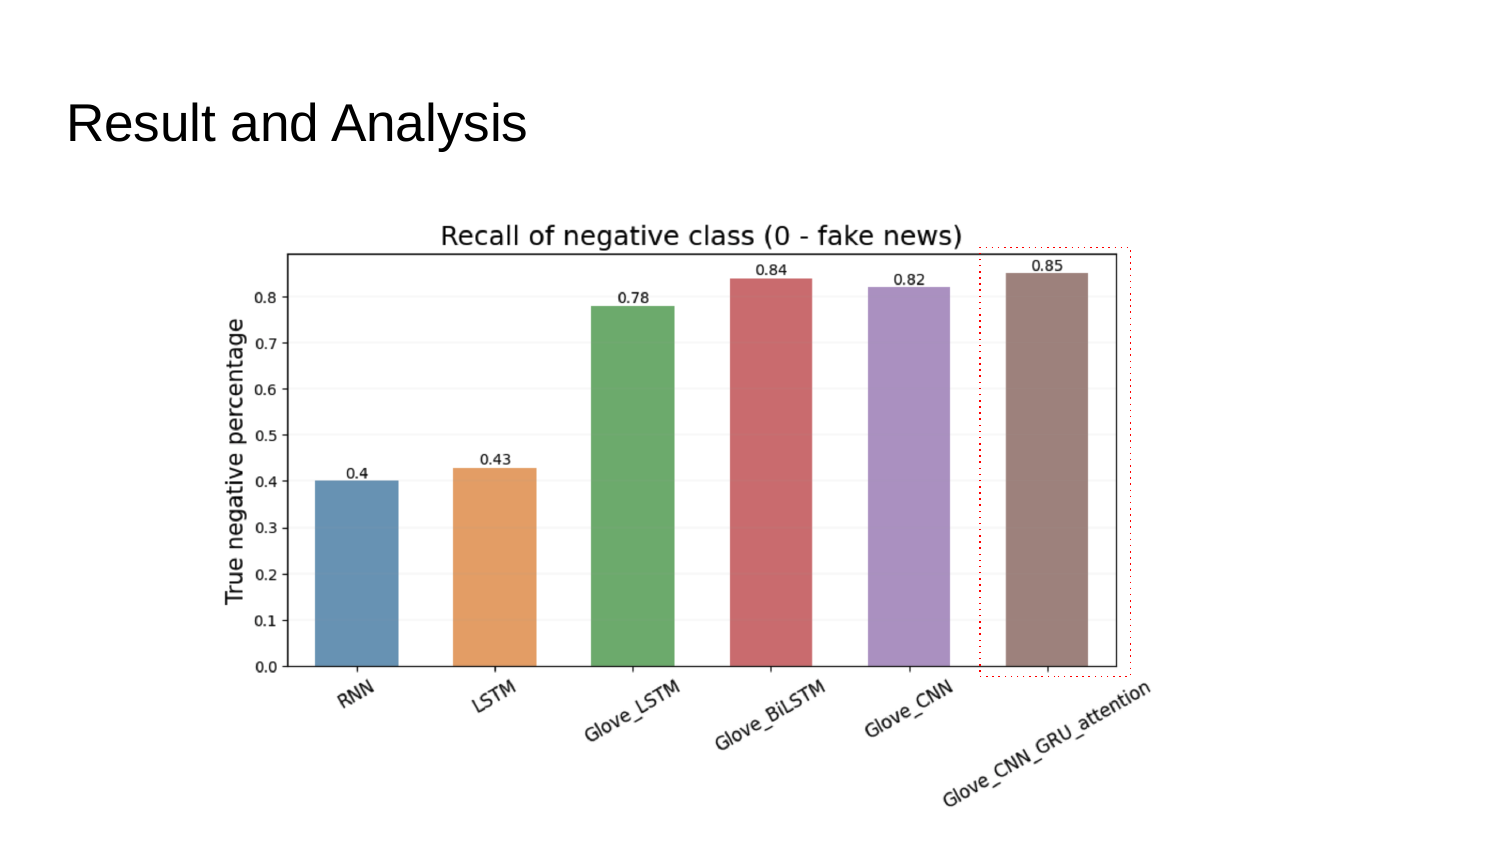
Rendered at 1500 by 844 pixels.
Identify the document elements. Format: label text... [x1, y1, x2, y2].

title Result and Analysis [51, 72, 1449, 167]
picture [209, 209, 1168, 817]
